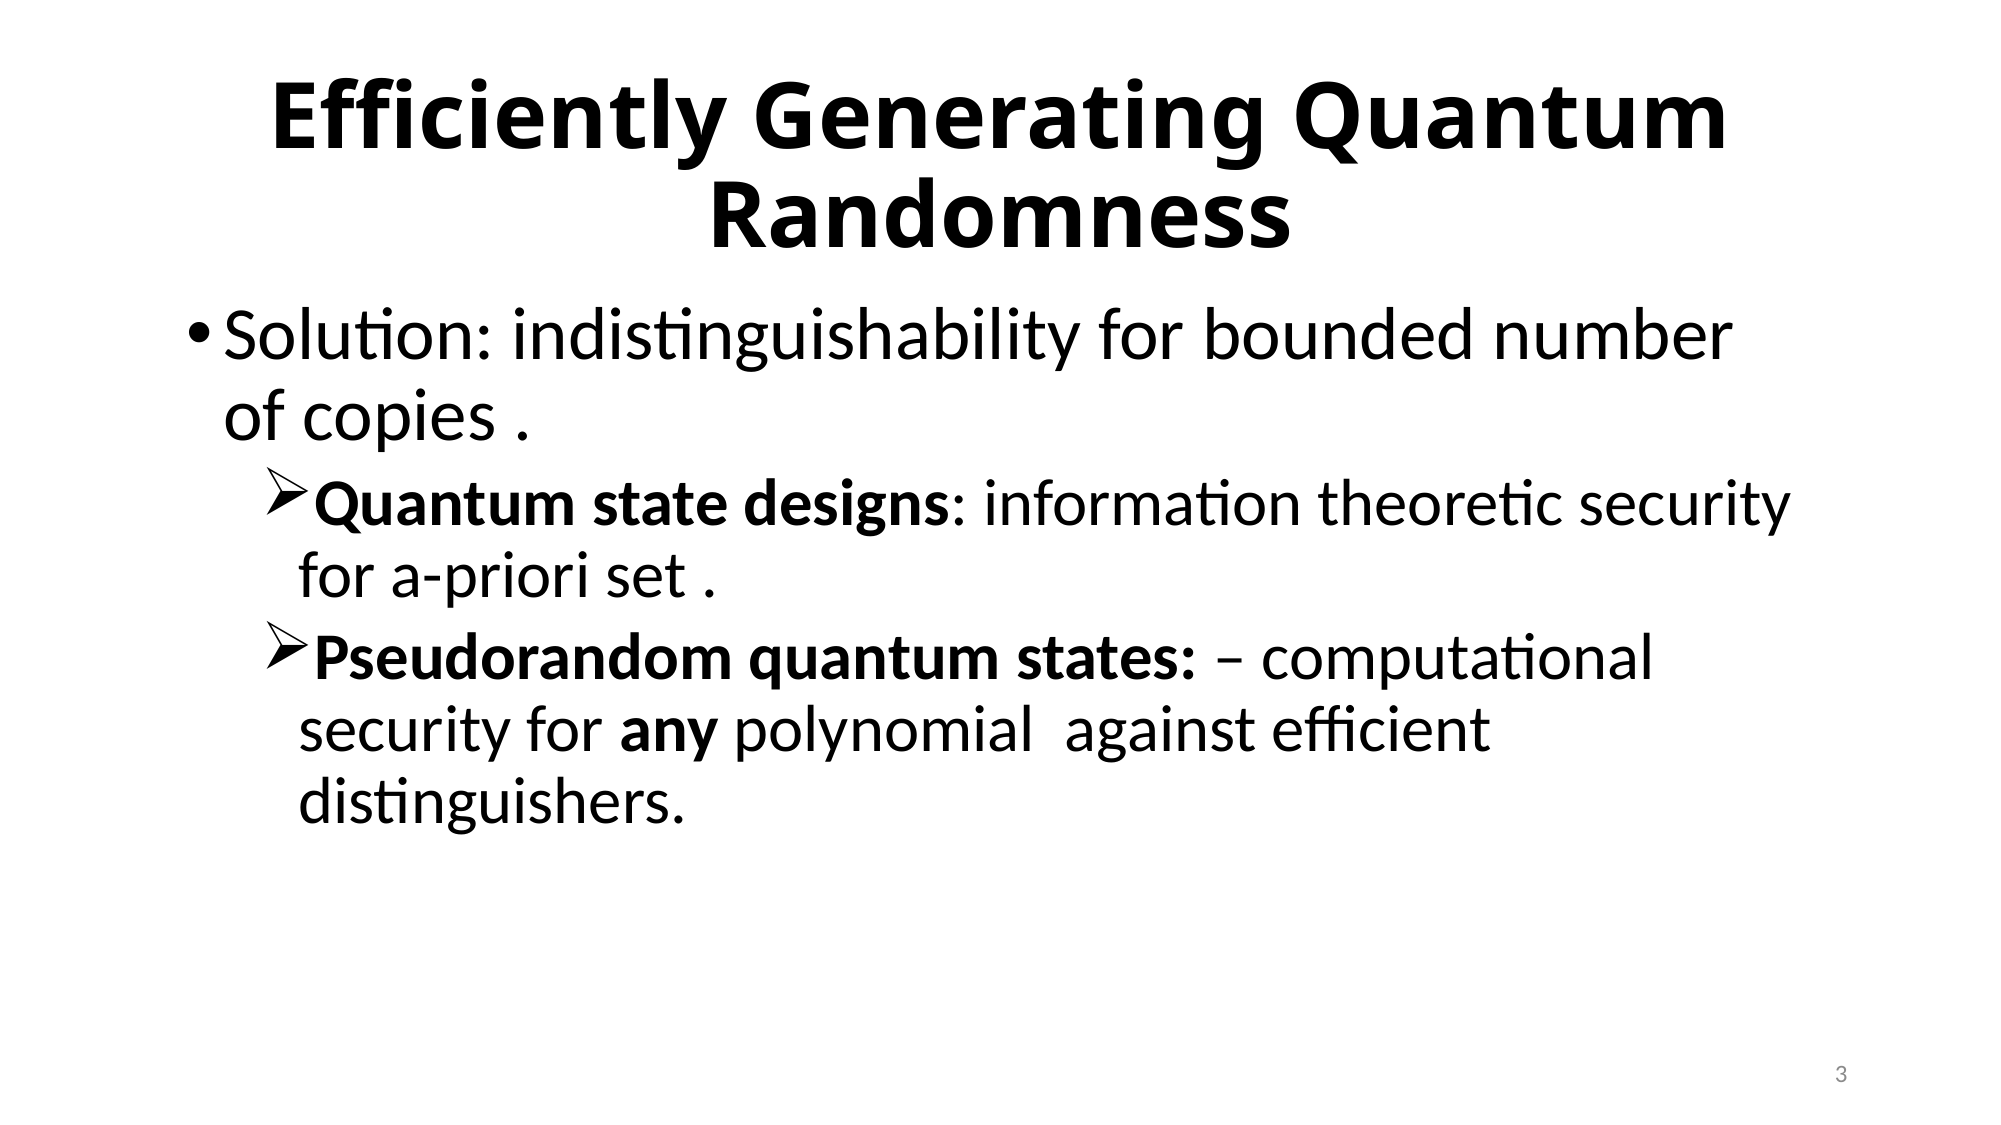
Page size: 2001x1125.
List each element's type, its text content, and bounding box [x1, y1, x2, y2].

slide_number 3 [1412, 1042, 1863, 1103]
title Efficiently Generating Quantum Randomness [137, 59, 1863, 278]
